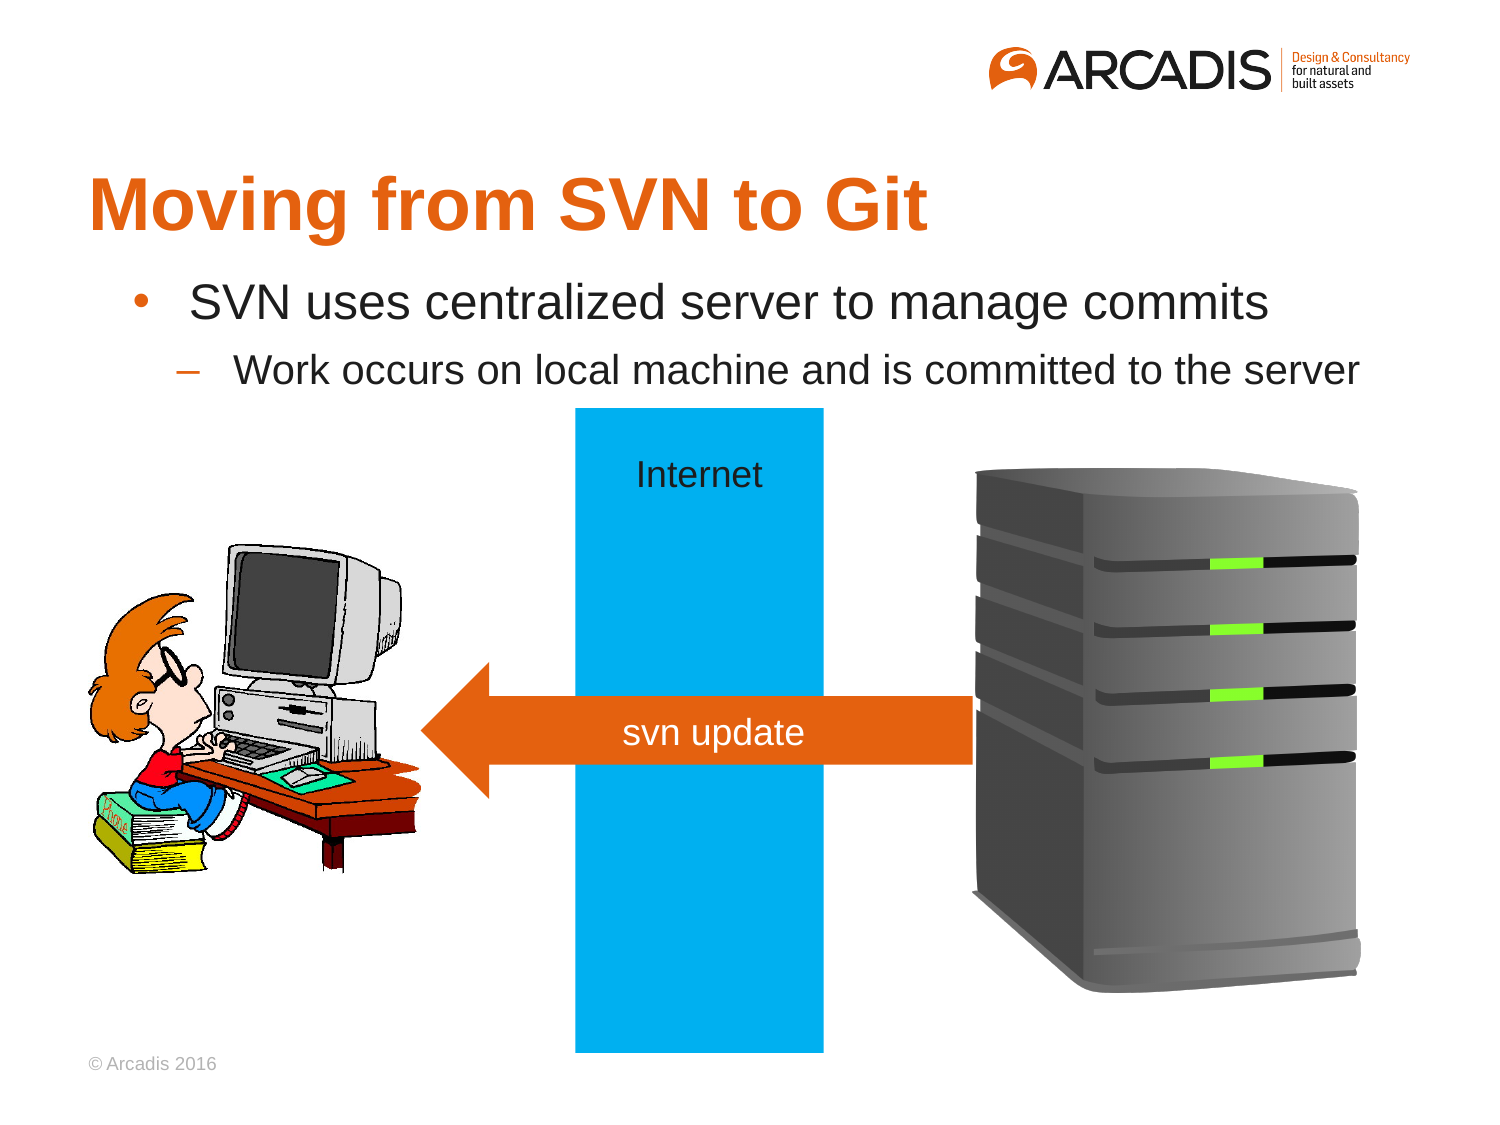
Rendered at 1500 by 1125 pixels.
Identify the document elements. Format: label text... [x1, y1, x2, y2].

text_box [575, 913, 824, 1053]
picture [989, 47, 1410, 92]
text_box Internet [621, 448, 778, 504]
text_box svn update [421, 660, 972, 801]
title Moving from SVN to Git [88, 165, 1412, 268]
picture [972, 468, 1361, 993]
list SVN uses centralized server to manage commits Work occurs on local machine and is committed to the server [88, 268, 1412, 913]
picture [88, 543, 421, 874]
